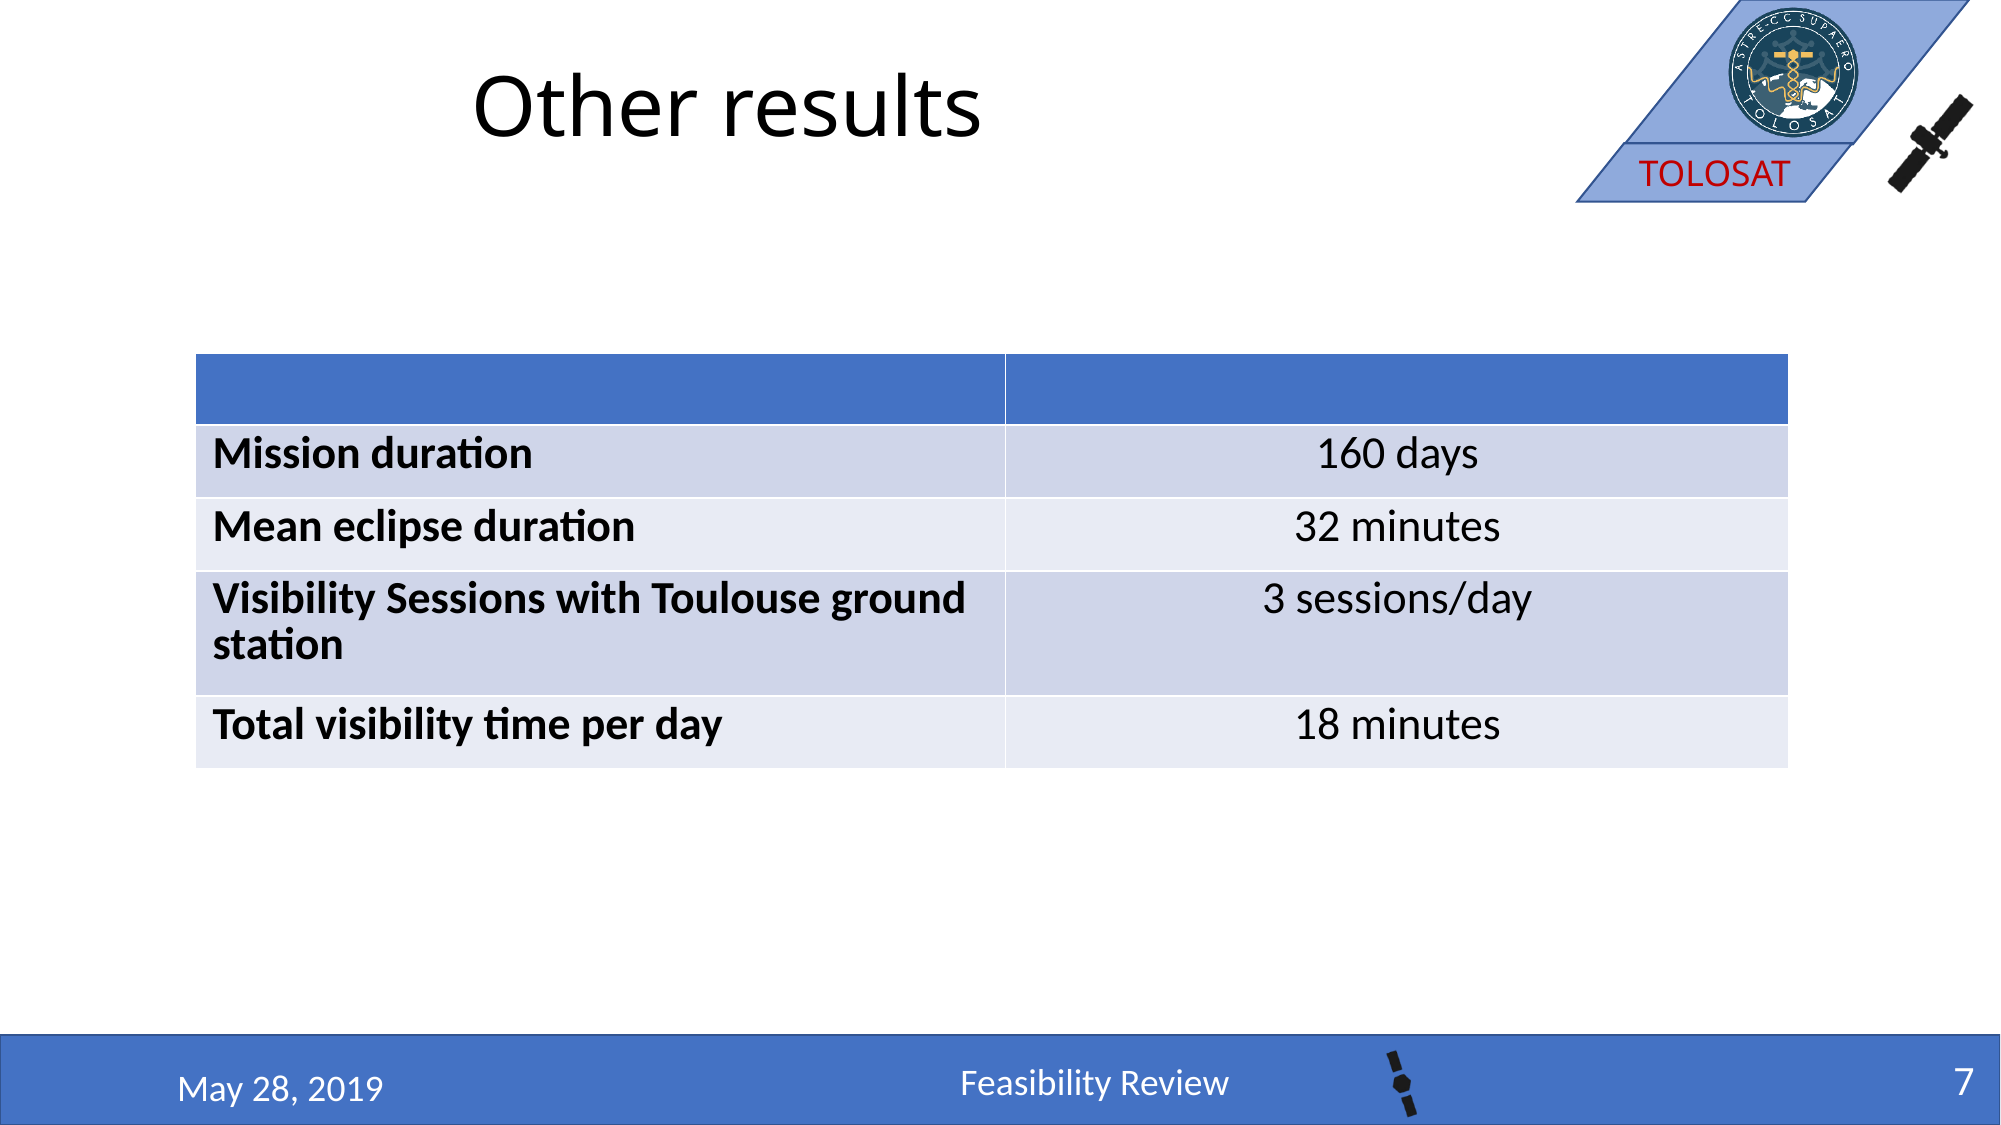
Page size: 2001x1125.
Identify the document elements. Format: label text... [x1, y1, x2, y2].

table_cell 160 days [1006, 426, 1788, 497]
table_cell Visibility Sessions with Toulouse ground station [196, 572, 1005, 695]
table_header [196, 354, 1005, 424]
table_cell Mean eclipse duration [196, 499, 1005, 570]
slide_number 7 [1789, 1050, 1990, 1110]
table_cell Mission duration [196, 426, 1005, 497]
table_cell 3 sessions/day [1006, 572, 1788, 695]
title Other results [30, 16, 1425, 202]
picture [1703, 0, 2000, 245]
table_cell 18 minutes [1006, 697, 1788, 768]
table_cell 32 minutes [1006, 499, 1788, 570]
table_header [1006, 354, 1788, 424]
table_cell Total visibility time per day [196, 697, 1005, 768]
picture [1366, 1044, 1432, 1125]
